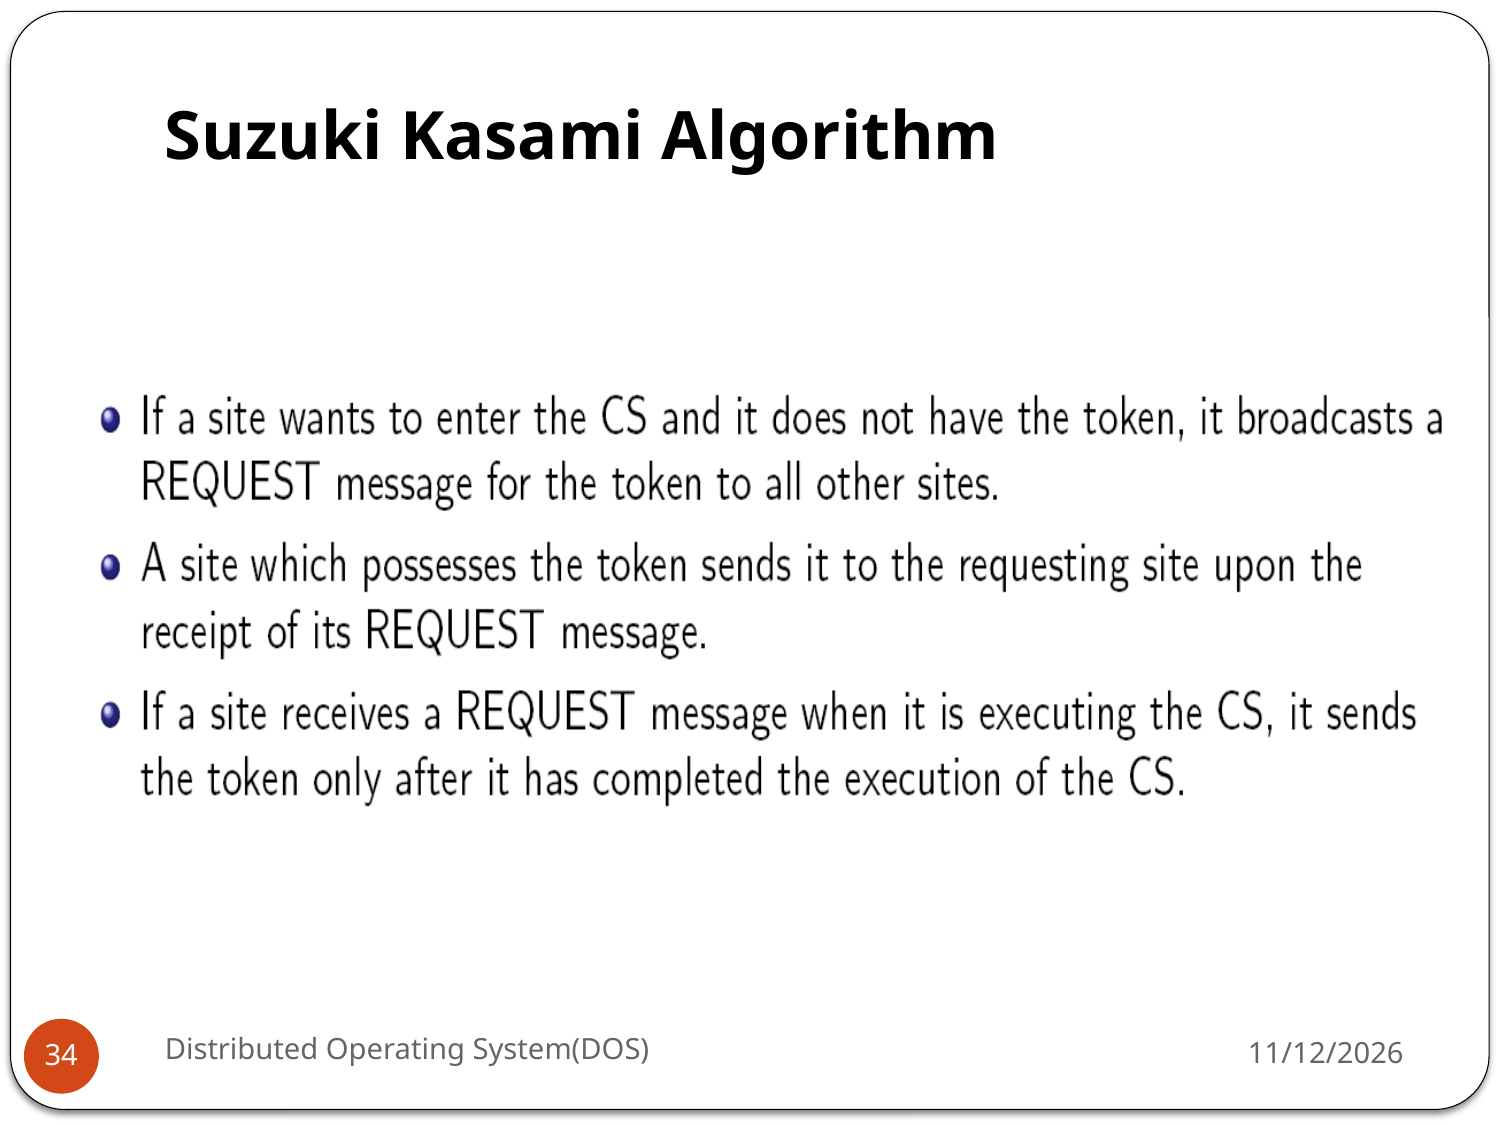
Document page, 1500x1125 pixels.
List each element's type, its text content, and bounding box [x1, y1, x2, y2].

slide_number 34 [23, 1018, 99, 1094]
title Suzuki Kasami Algorithm [150, 45, 1425, 233]
picture [37, 287, 1476, 937]
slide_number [1012, 1015, 1419, 1094]
footer Distributed Operating System(DOS) [150, 1012, 800, 1088]
